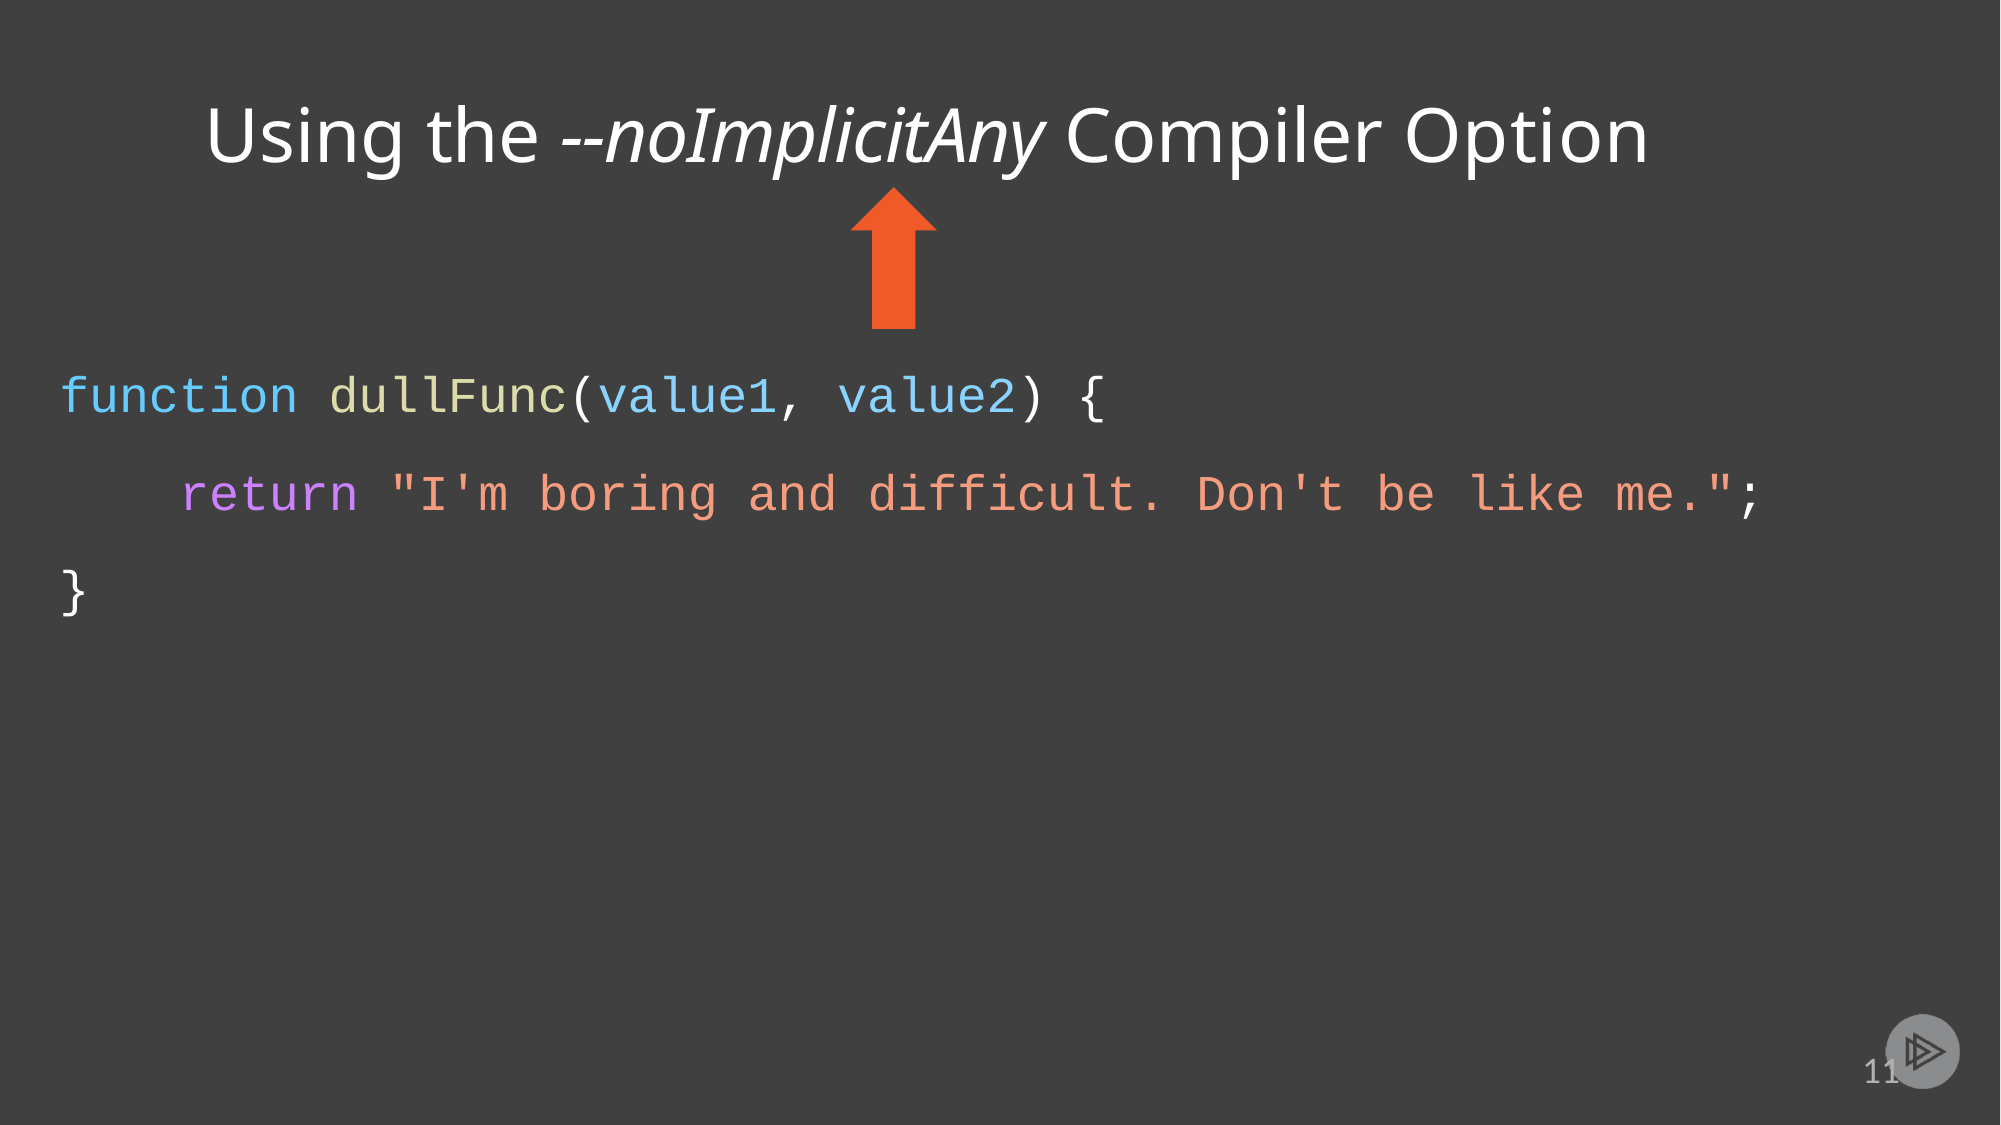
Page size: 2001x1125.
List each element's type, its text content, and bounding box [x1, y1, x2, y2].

picture [1885, 1014, 1960, 1089]
text_box function dullFunc(value1, value2) { return "I'm boring and difficult. Don't be like me."; } [57, 359, 1769, 616]
slide_number 11 [1440, 1046, 1900, 1103]
text_box [850, 187, 938, 329]
title Using the --noImplicitAny Compiler Option [202, 84, 1783, 275]
